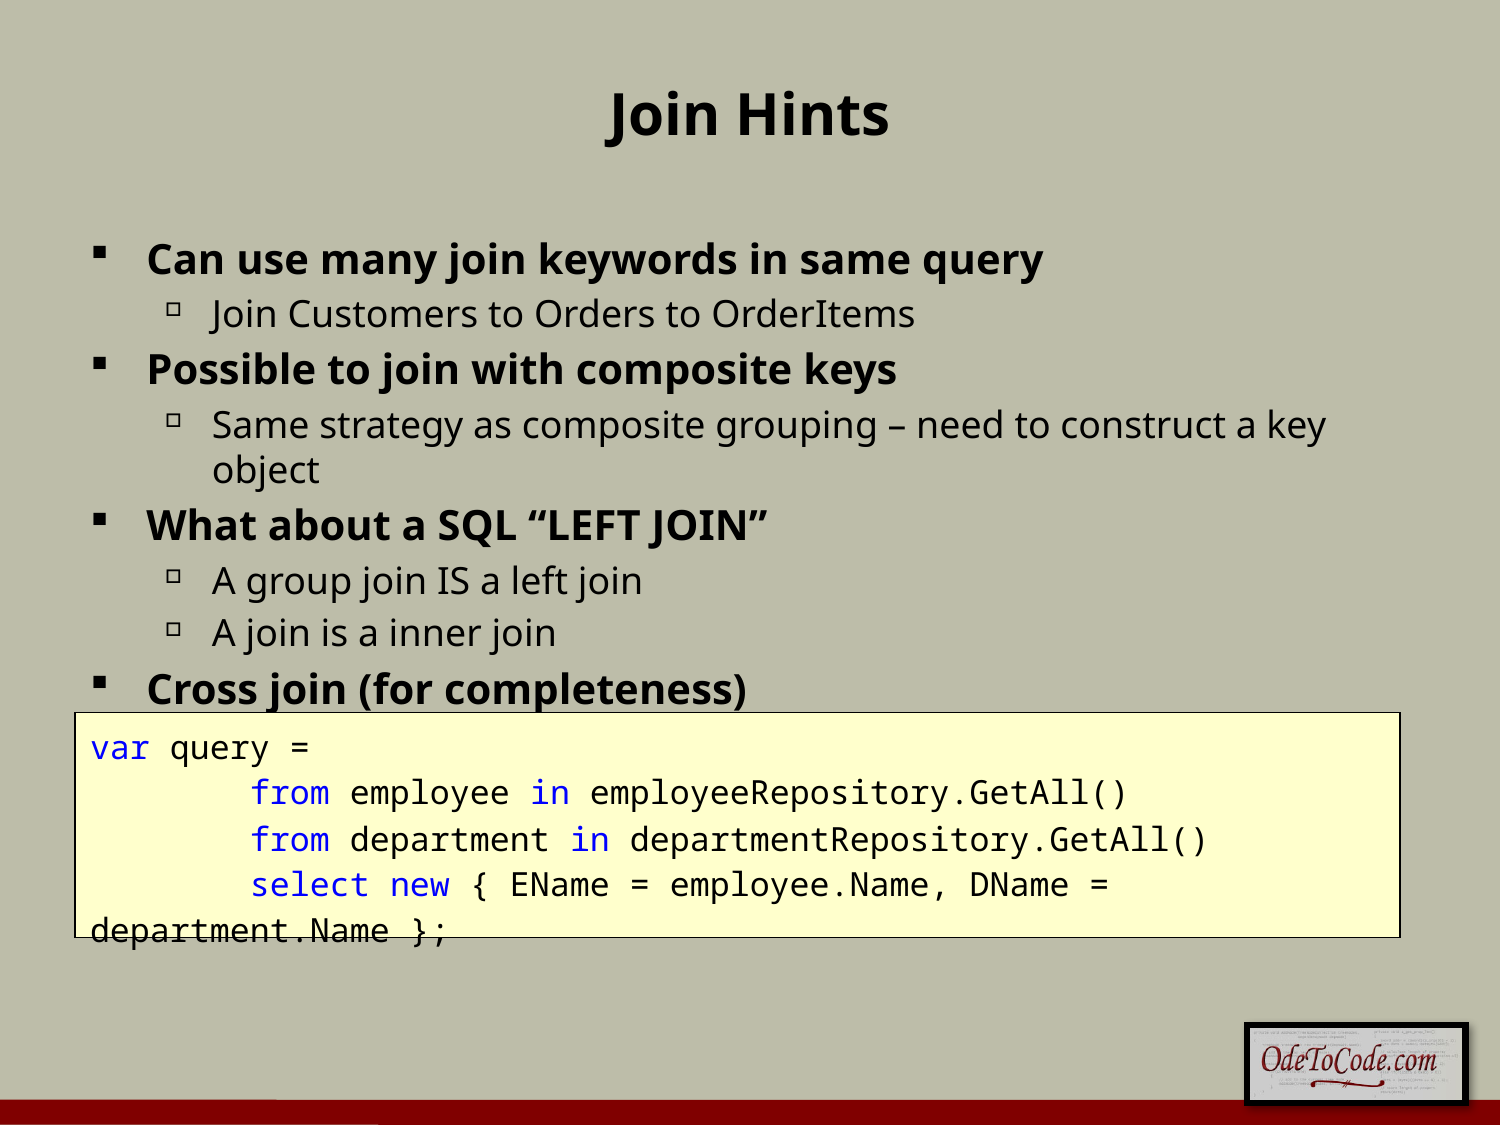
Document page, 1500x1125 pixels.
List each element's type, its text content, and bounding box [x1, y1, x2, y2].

picture [1250, 1028, 1462, 1100]
text_box var query = from employee in employeeRepository.GetAll() from department in departmentRepository.GetAll() select new { EName = employee.Name, DName = department.Name }; [75, 712, 1400, 938]
list Can use many join keywords in same query Join Customers to Orders to OrderItems Possible to join with composite keys Same strategy as composite grouping – need to construct a key object What about a SQL “LEFT JOIN” A group join IS a left join A join is a inner join Cross join (for completeness) [74, 224, 1426, 638]
title Join Hints [74, 49, 1426, 176]
